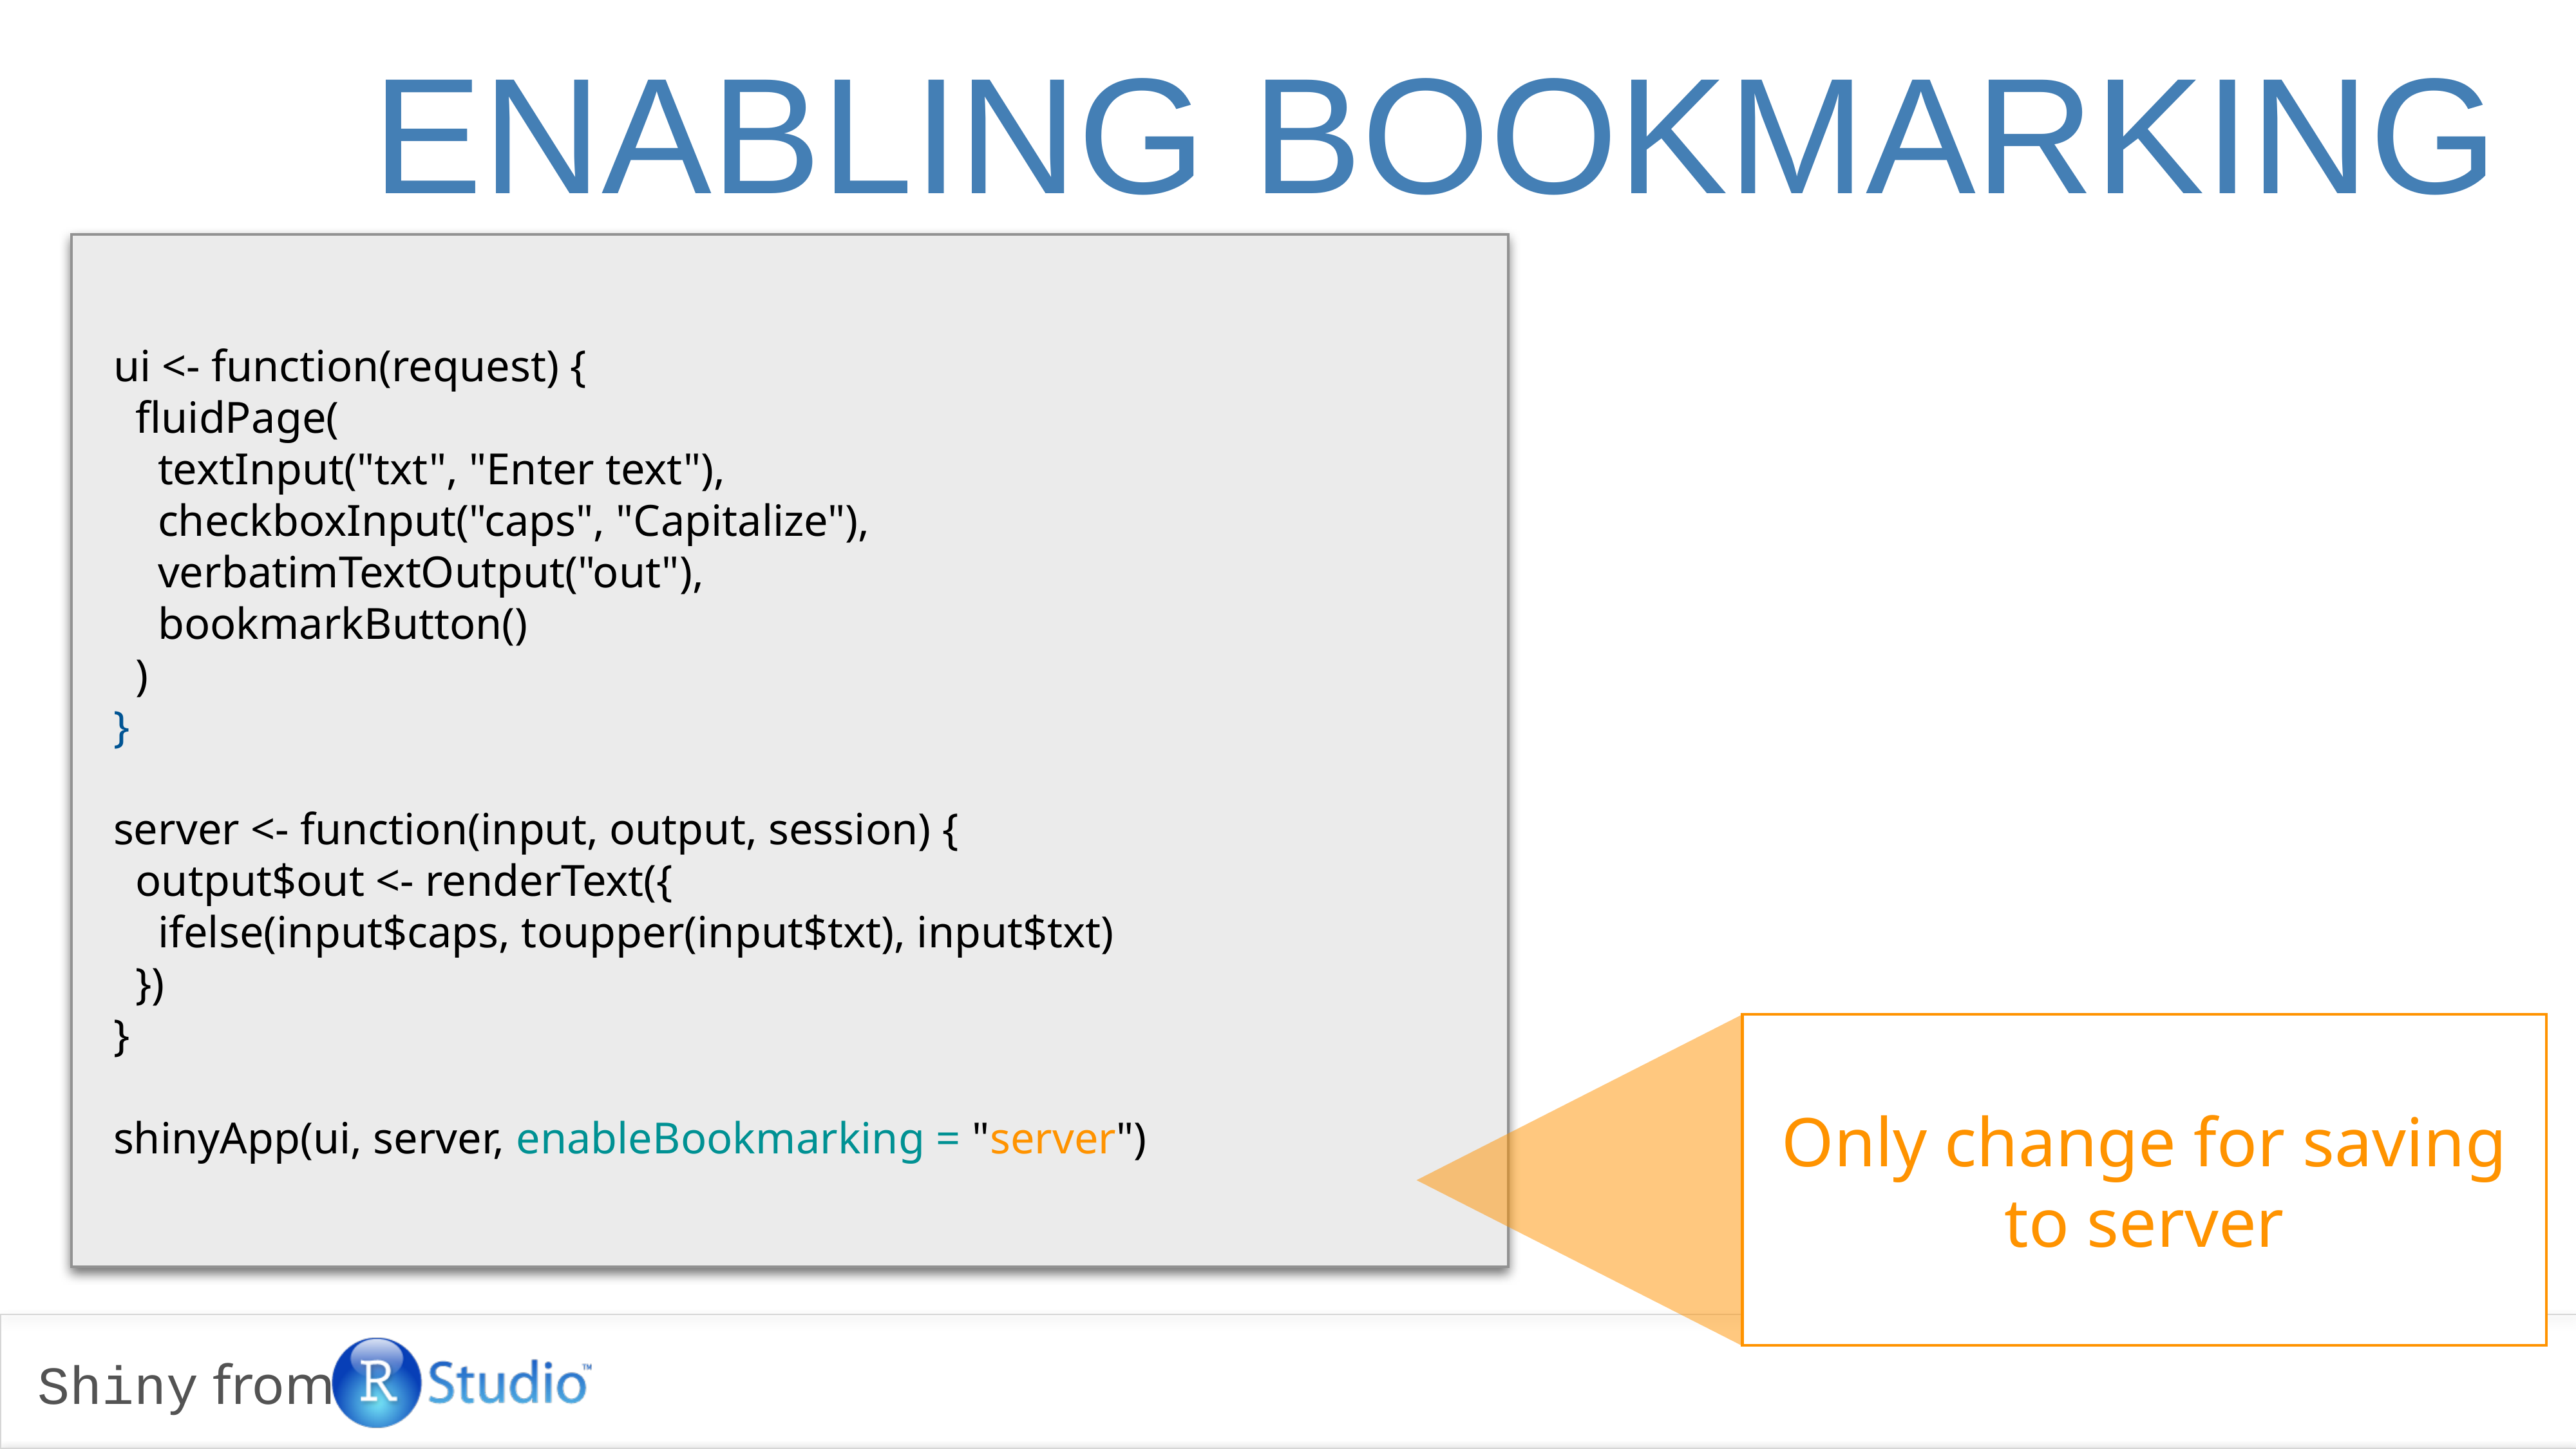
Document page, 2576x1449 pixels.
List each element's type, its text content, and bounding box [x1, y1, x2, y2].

text_box ui <- function(request) { fluidPage( textInput("txt", "Enter text"), checkboxInput("caps", "Capitalize"), verbatimTextOutput("out"), bookmarkButton() ) } server <- function(input, output, session) { output$out <- renderText({ ifelse(input$caps, toupper(input$txt), input$txt) }) } shinyApp(ui, server, enableBookmarking = "server") [108, 333, 1490, 1168]
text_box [1416, 1014, 2547, 1346]
list Enabling bookmarking [70, 21, 2506, 234]
text_box [71, 234, 1509, 1267]
picture [331, 1337, 600, 1429]
